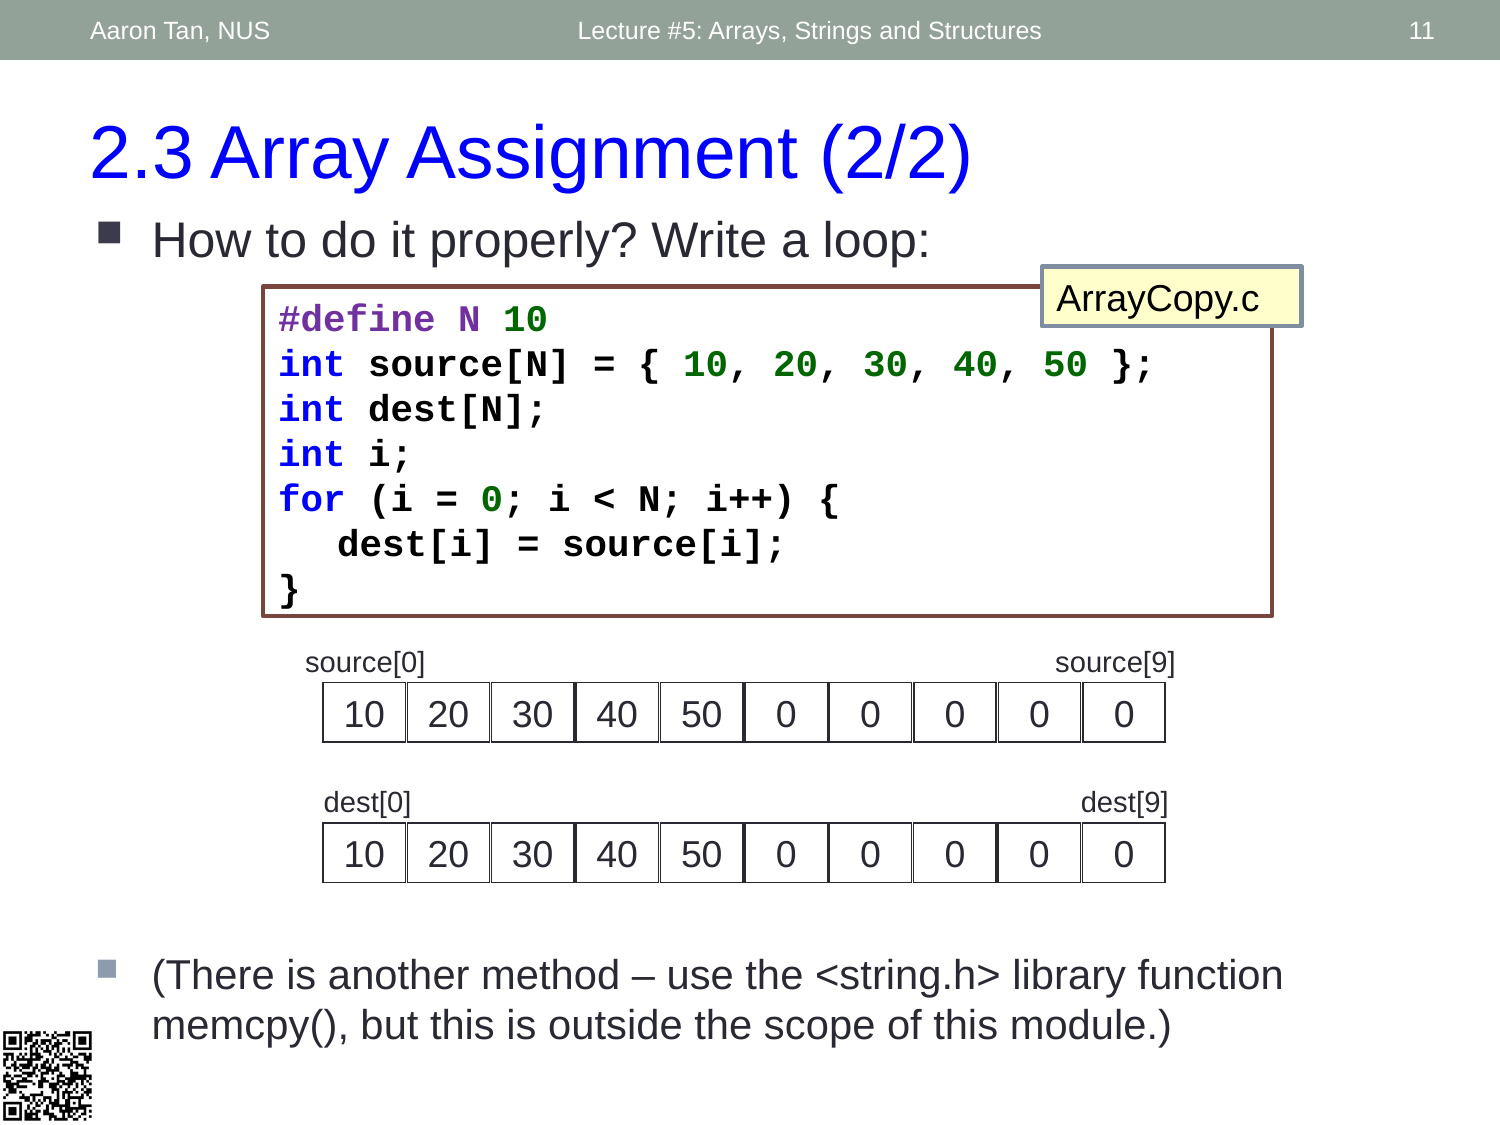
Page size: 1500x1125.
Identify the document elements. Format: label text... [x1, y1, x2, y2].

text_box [262, 266, 1302, 620]
text_box 2.3 Array Assignment (2/2) [74, 96, 1425, 202]
text_box How to do it properly? Write a loop: [80, 200, 1414, 326]
slide_number Aaron Tan, NUS [75, 3, 550, 57]
picture [0, 1028, 95, 1124]
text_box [286, 635, 1197, 884]
text_box (There is another method – use the <string.h> library function memcpy(), but this is outside the scope of this module.) [80, 940, 1414, 1076]
footer Lecture #5: Arrays, Strings and Structures [562, 3, 1238, 57]
slide_number 11 [1308, 3, 1450, 57]
